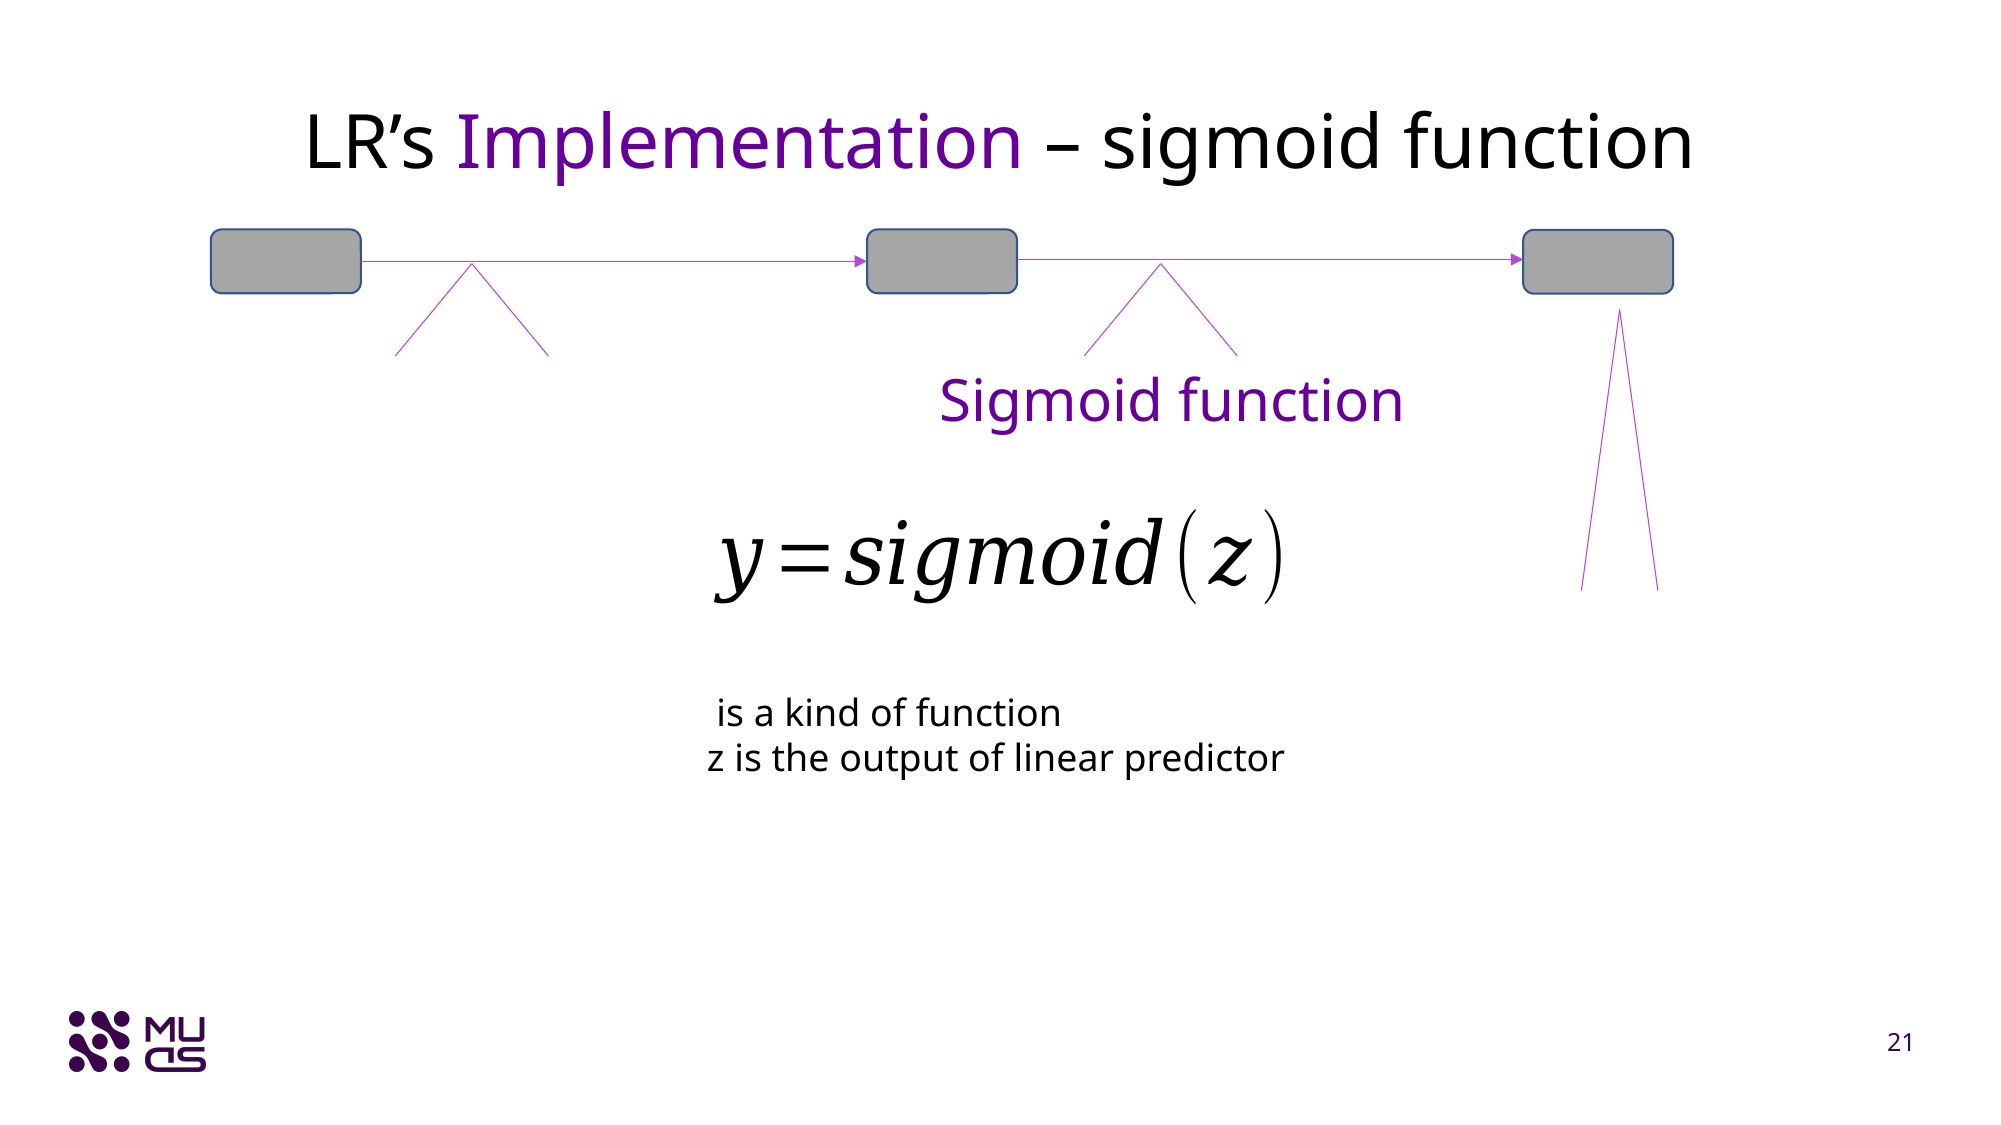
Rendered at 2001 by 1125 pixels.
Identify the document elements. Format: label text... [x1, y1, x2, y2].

text_box [866, 228, 1019, 295]
text_box Sigmoid function [925, 355, 1421, 441]
text_box [209, 228, 362, 295]
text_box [1084, 263, 1238, 356]
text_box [1581, 309, 1658, 591]
slide_number 21 [1862, 1013, 1931, 1074]
text_box [1522, 228, 1675, 295]
title LR’s Implementation – sigmoid function [69, 84, 1931, 204]
picture [69, 1011, 206, 1072]
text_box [395, 263, 549, 356]
